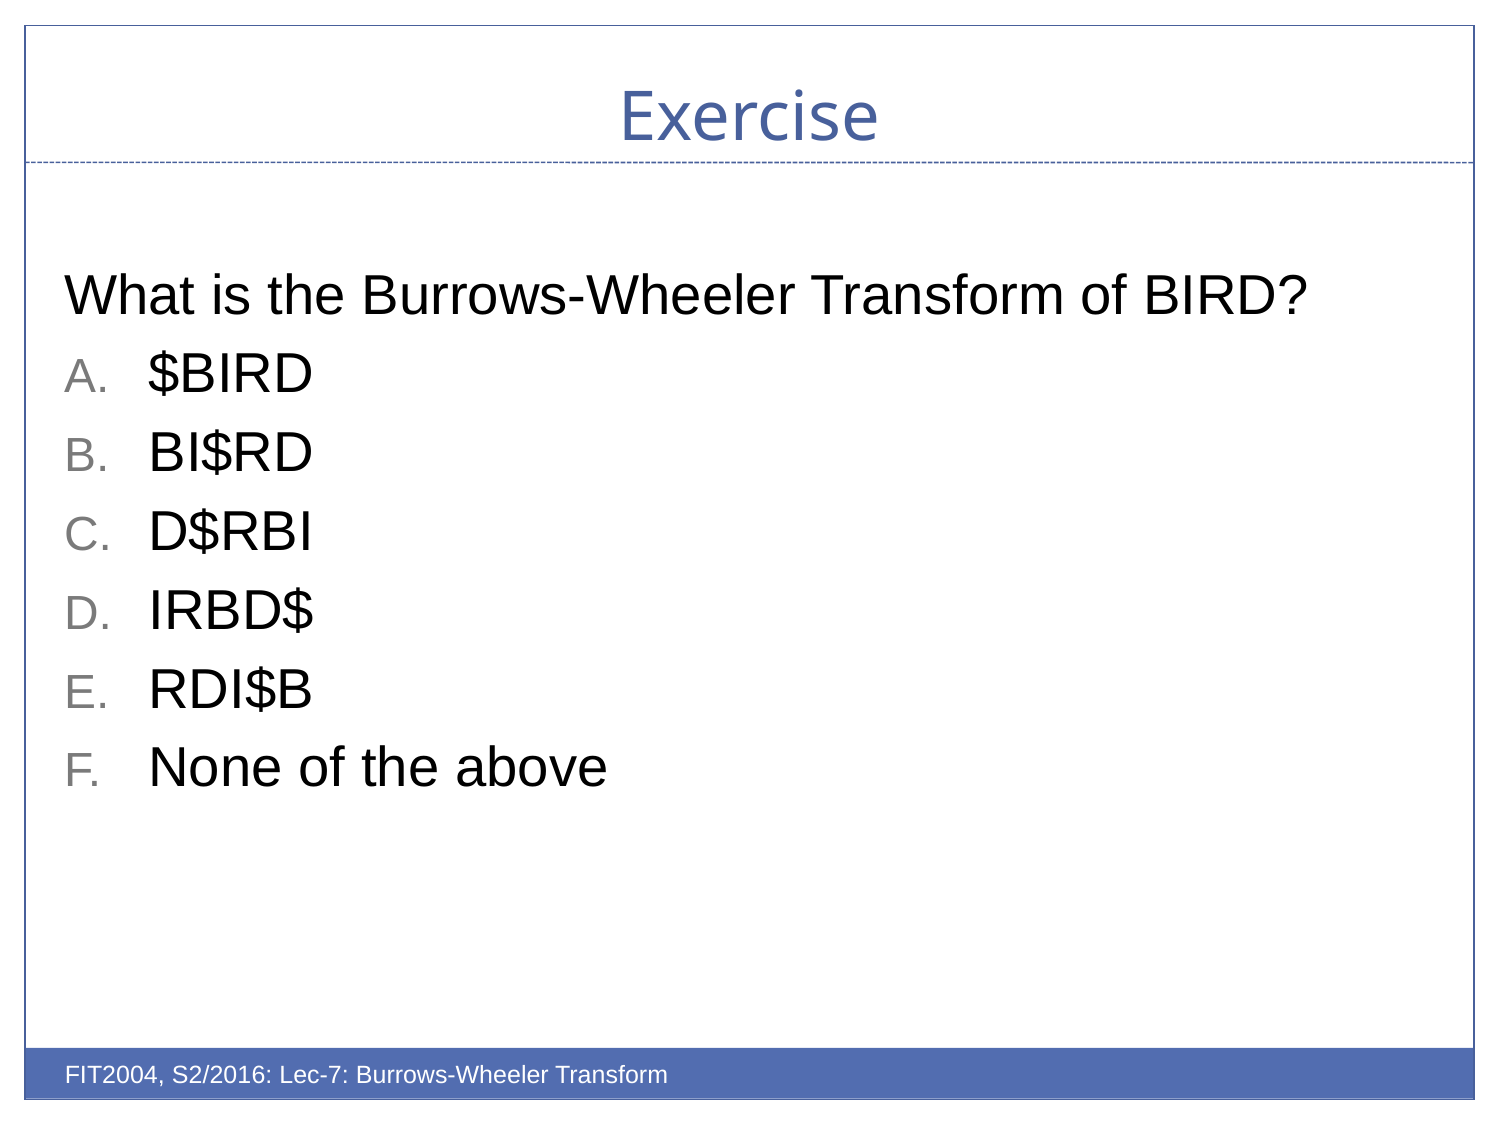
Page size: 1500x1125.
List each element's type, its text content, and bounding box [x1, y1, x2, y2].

title Exercise [49, 37, 1450, 162]
list What is the Burrows-Wheeler Transform of BIRD? $BIRD BI$RD D$RBI IRBD$ RDI$B None of the above [49, 250, 1445, 1001]
footer FIT2004, S2/2016: Lec-7: Burrows-Wheeler Transform [50, 1051, 800, 1112]
